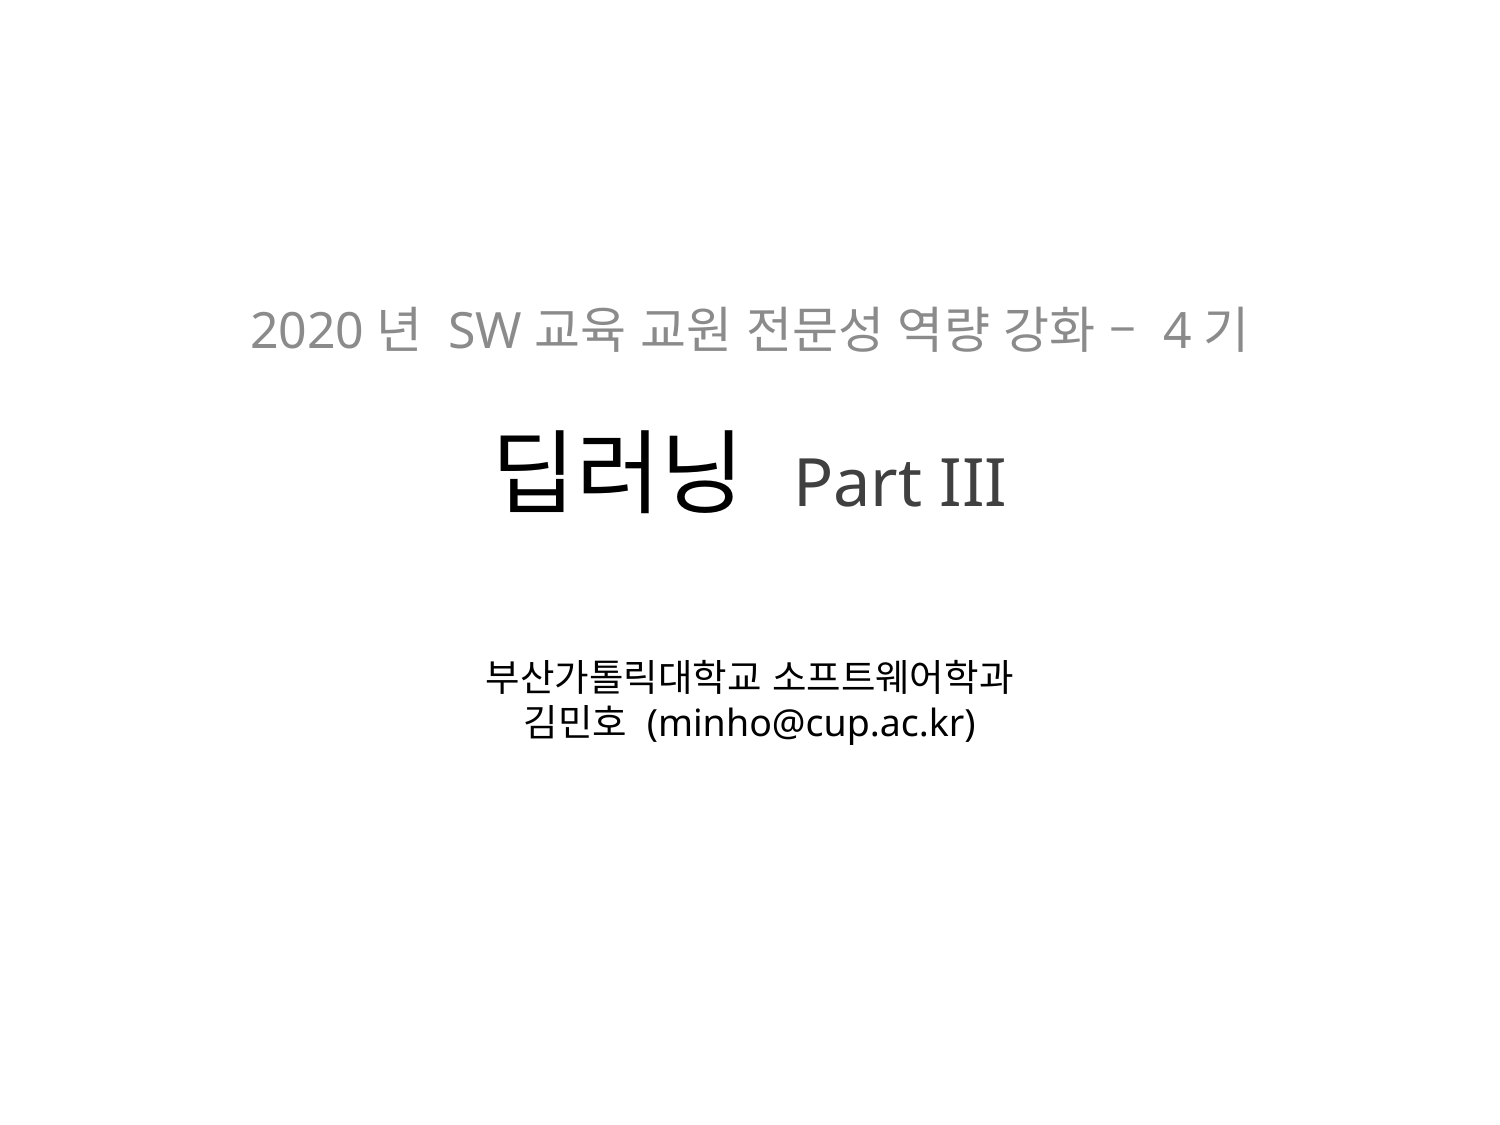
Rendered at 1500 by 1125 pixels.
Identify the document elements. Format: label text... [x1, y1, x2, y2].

text_box 부산가톨릭대학교 소프트웨어학과 김민호 (minho@cup.ac.kr) [471, 646, 1029, 752]
title 딥러닝 Part III [112, 349, 1388, 591]
subtitle 2020년 SW교육 교원 전문성 역량 강화 – 4기 [225, 290, 1275, 370]
